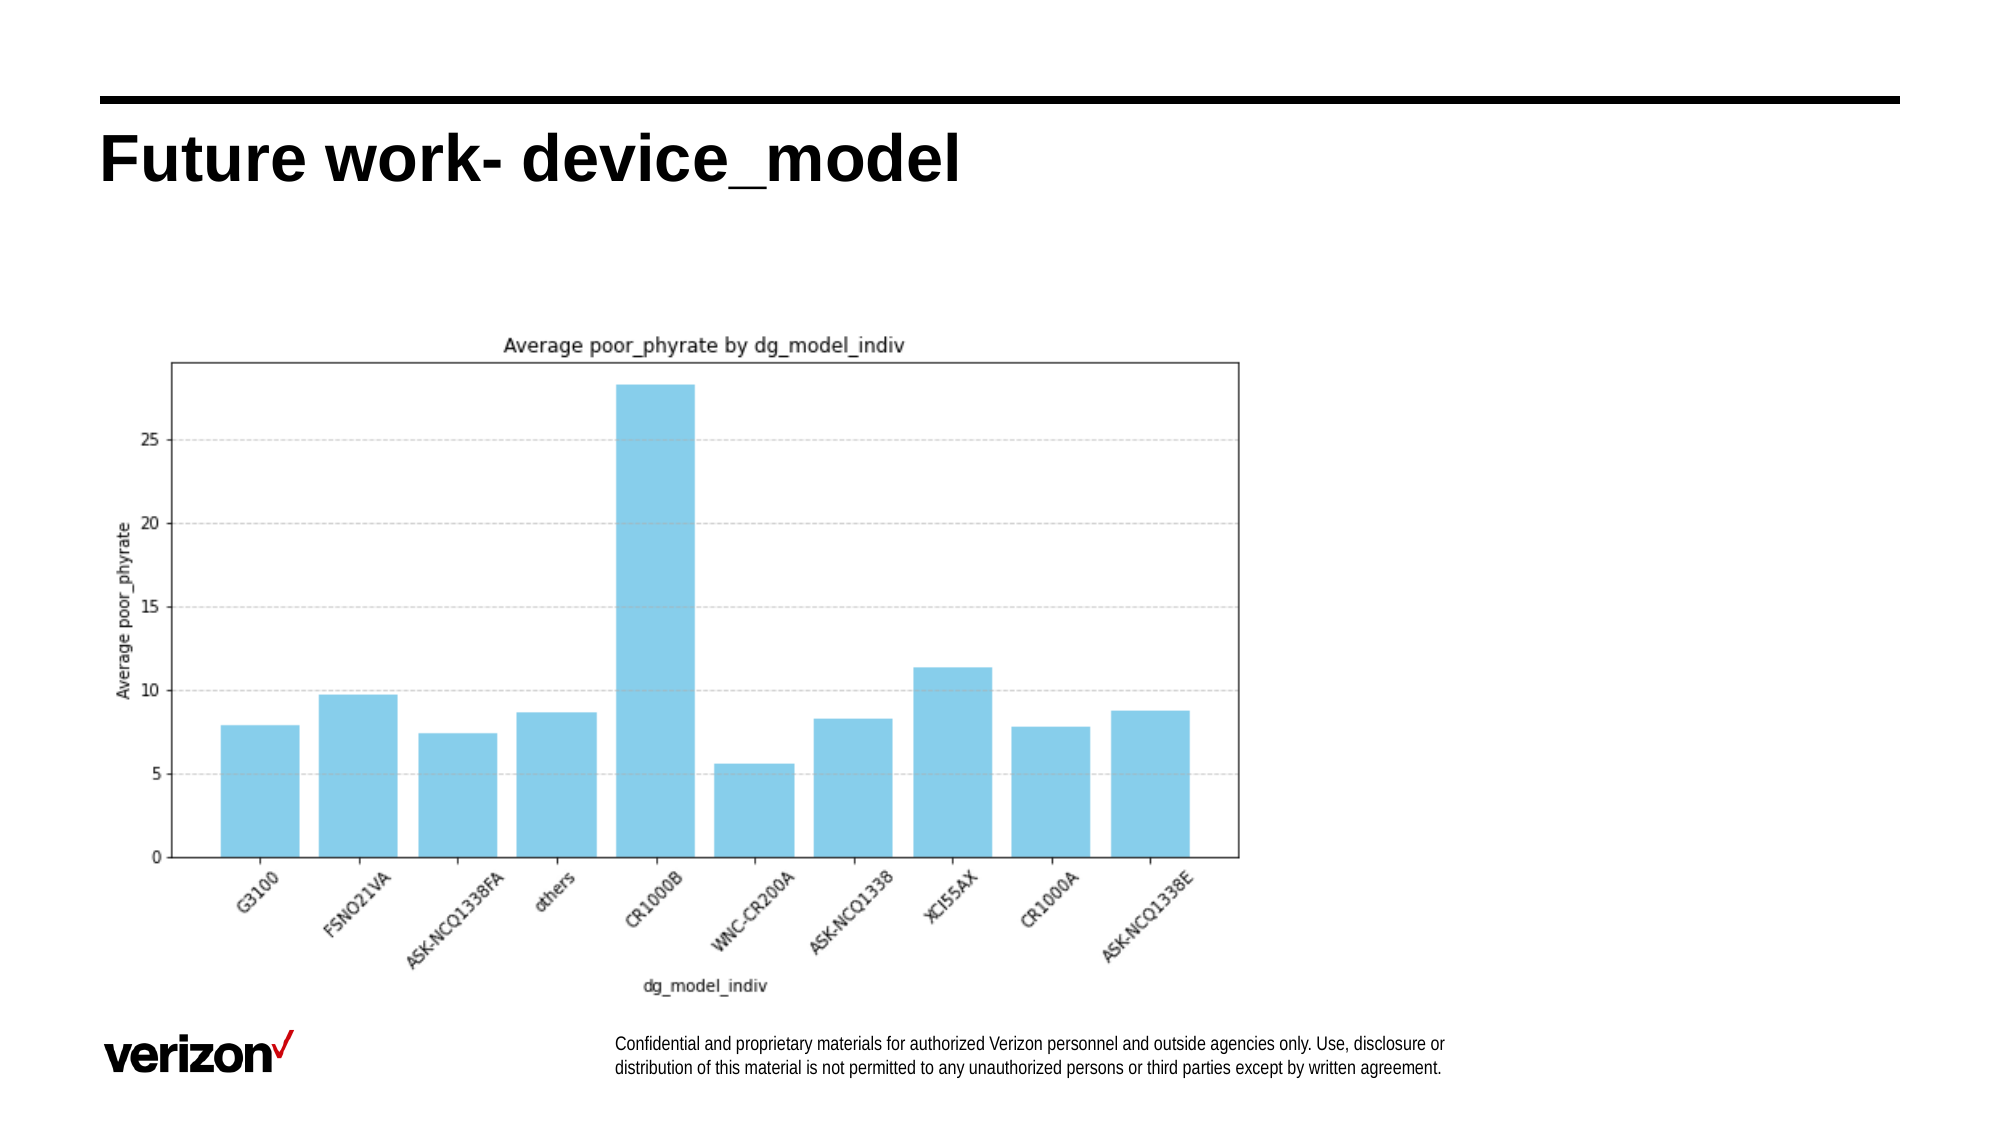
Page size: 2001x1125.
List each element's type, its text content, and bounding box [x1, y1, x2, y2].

title Future work- device_model [99, 129, 1650, 280]
picture [81, 318, 1256, 1095]
